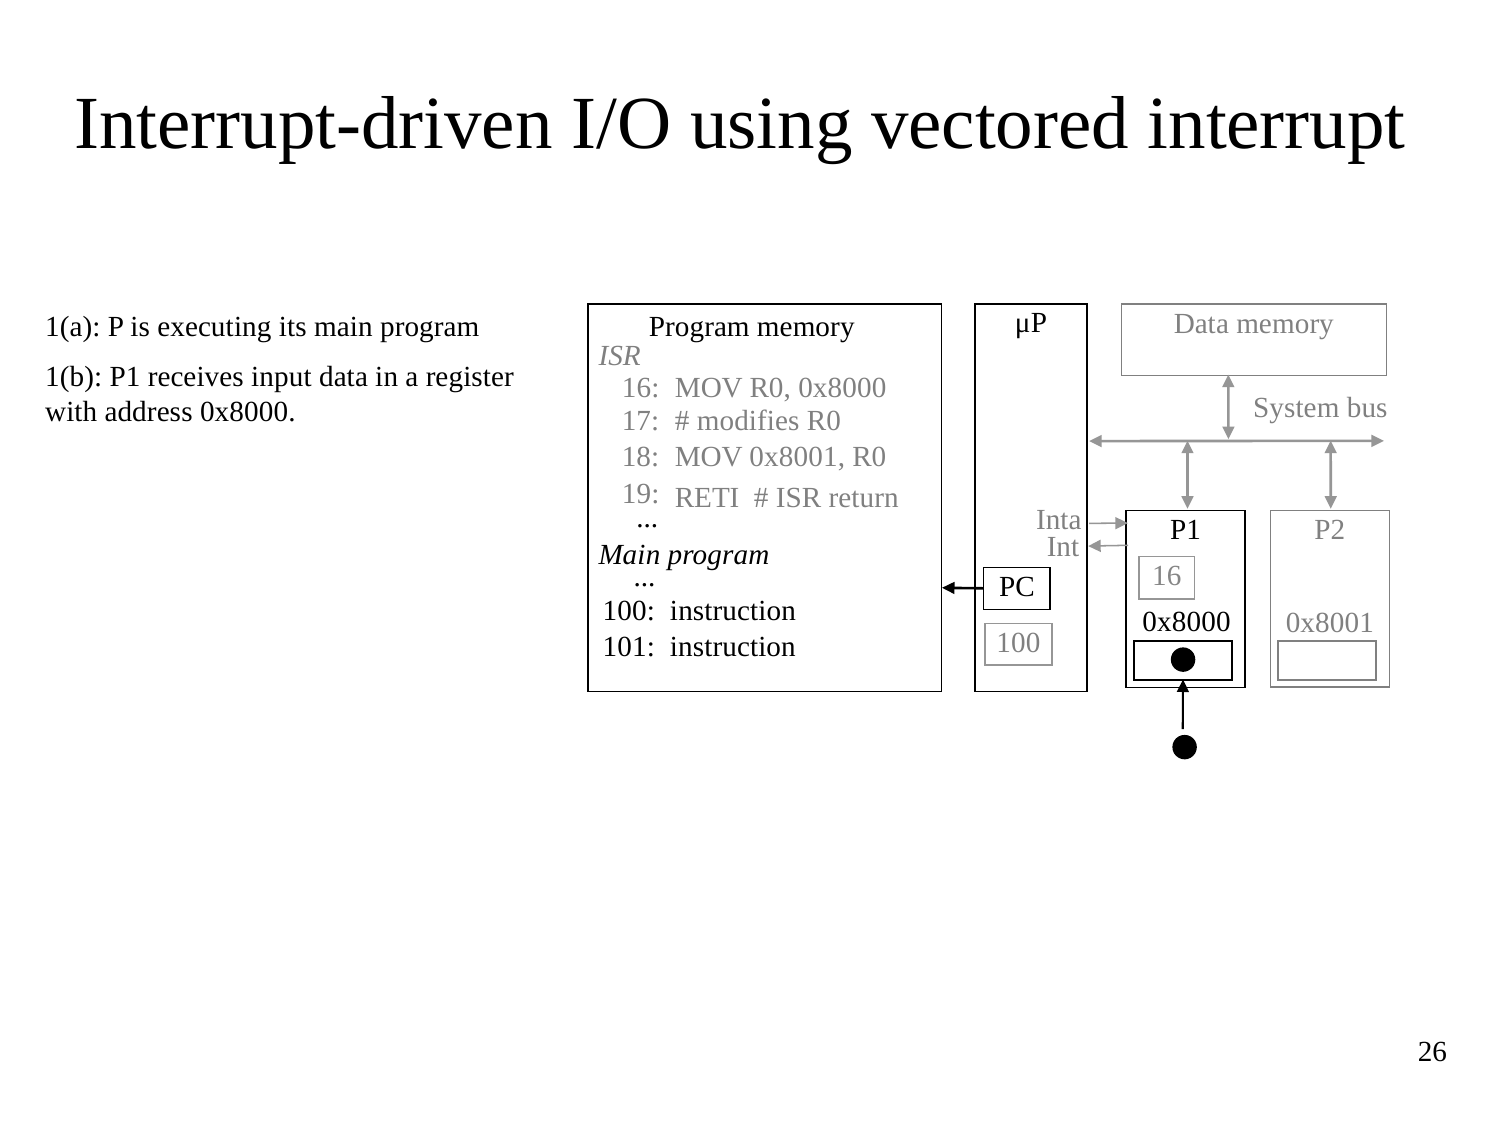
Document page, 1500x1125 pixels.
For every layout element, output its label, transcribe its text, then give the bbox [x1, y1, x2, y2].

text_box 1(a): P is executing its main program 1(b): P1 receives input data in a register with address 0x8000. [45, 307, 555, 428]
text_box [1171, 648, 1195, 729]
slide_number 26 [1311, 1024, 1463, 1101]
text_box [580, 303, 1400, 692]
title Interrupt-driven I/O using vectored interrupt [62, 24, 1438, 213]
text_box [1173, 737, 1196, 759]
